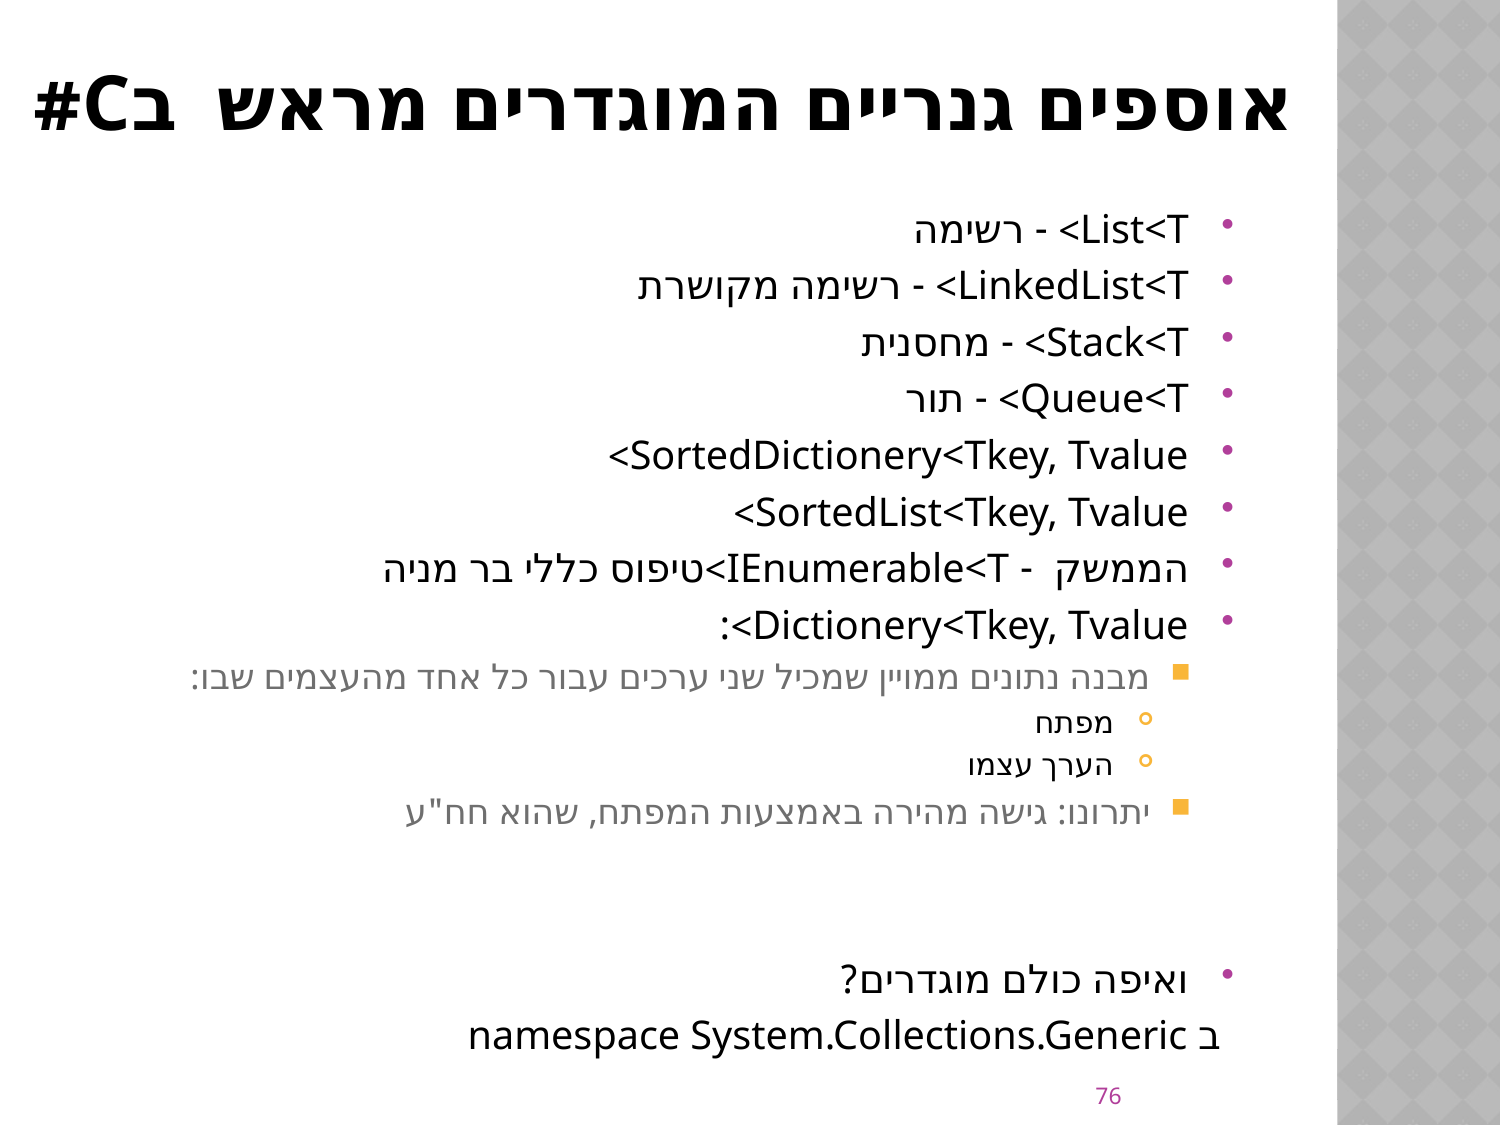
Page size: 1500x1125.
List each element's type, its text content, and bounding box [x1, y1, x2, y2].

title אוספים גנריים המוגדרים מראש בC# [24, 30, 1313, 146]
slide_number 76 [1025, 1075, 1122, 1113]
list List<T> - רשימה LinkedList<T> - רשימה מקושרת Stack<T> - מחסנית Queue<T> - תור SortedDictionery<Tkey, Tvalue> SortedList<Tkey, Tvalue> הממשק - IEnumerable<T>טיפוס כללי בר מניה Dictionery<Tkey, Tvalue>: מבנה נתונים ממויין שמכיל שני ערכים עבור כל אחד מהעצמים שבו: מפתח הערך עצמו יתרונו: גישה מהירה באמצעות המפתח, שהוא חח"ע ואיפה כולם מוגדרים? ב namespace System.Collections.Generic [112, 196, 1247, 1076]
